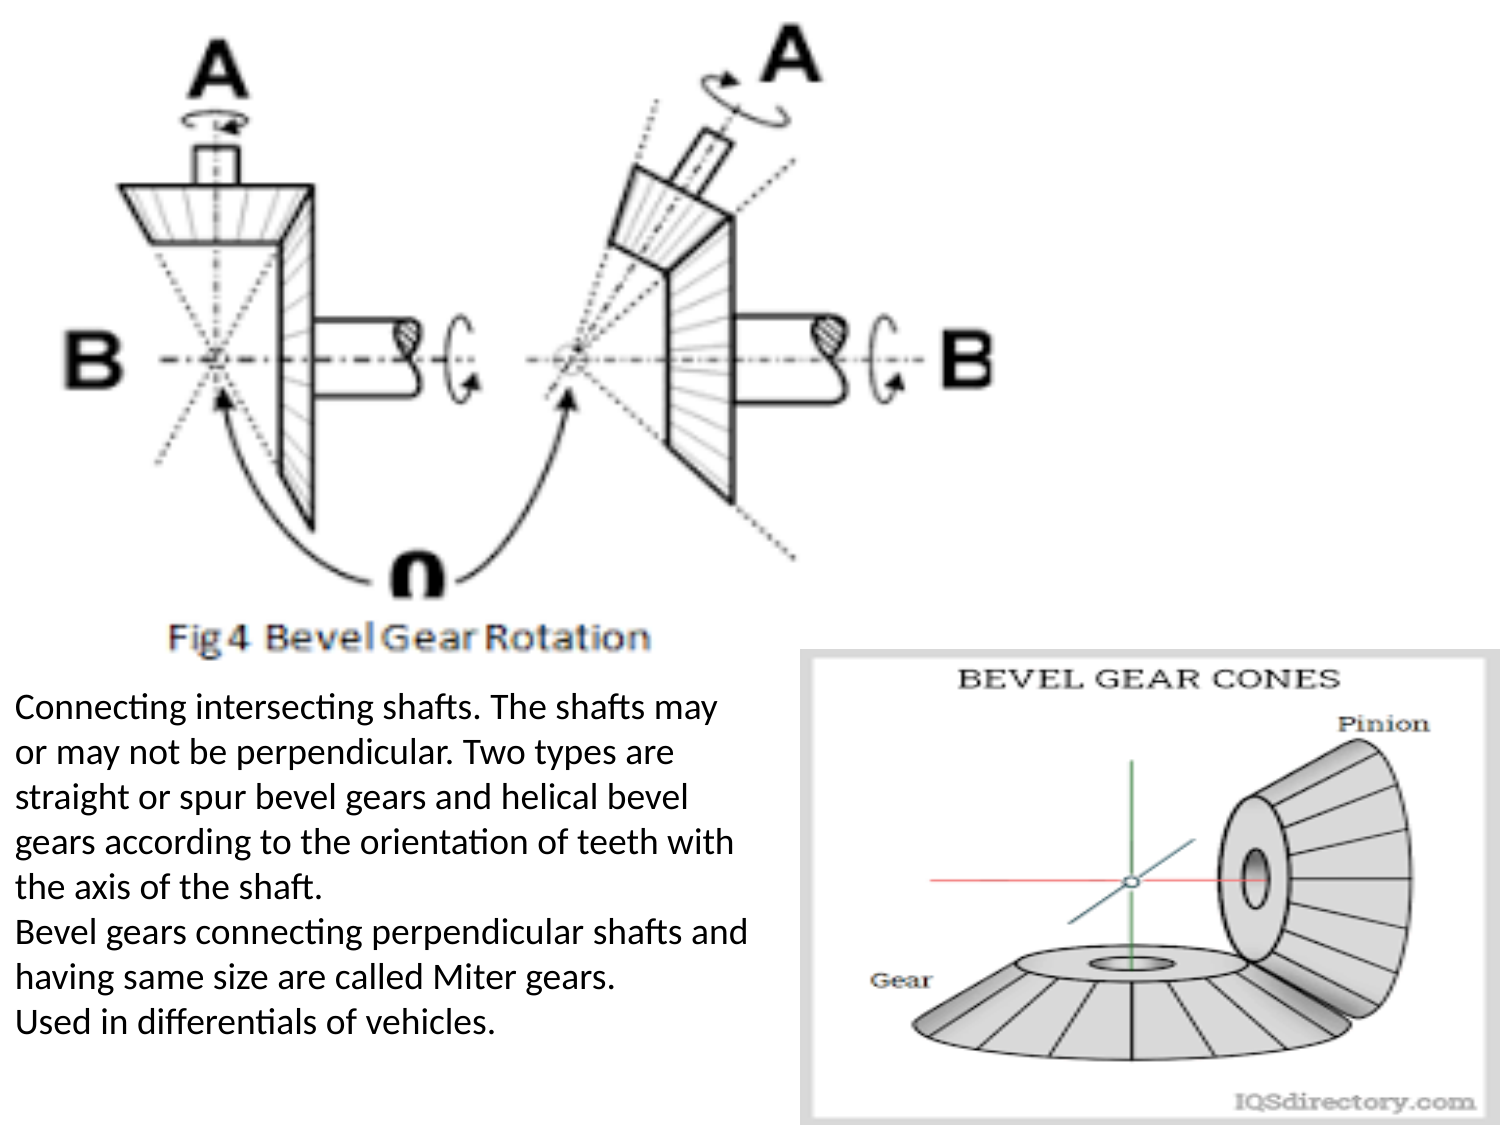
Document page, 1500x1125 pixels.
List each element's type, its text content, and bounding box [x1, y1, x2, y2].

picture [799, 649, 1500, 1125]
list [0, 0, 1020, 676]
text_box Connecting intersecting shafts. The shafts may or may not be perpendicular. Two types are straight or spur bevel gears and helical bevel gears according to the orientation of teeth with the axis of the shaft. Bevel gears connecting perpendicular shafts and having same size are called Miter gears. Used in differentials of vehicles. [0, 683, 775, 1050]
